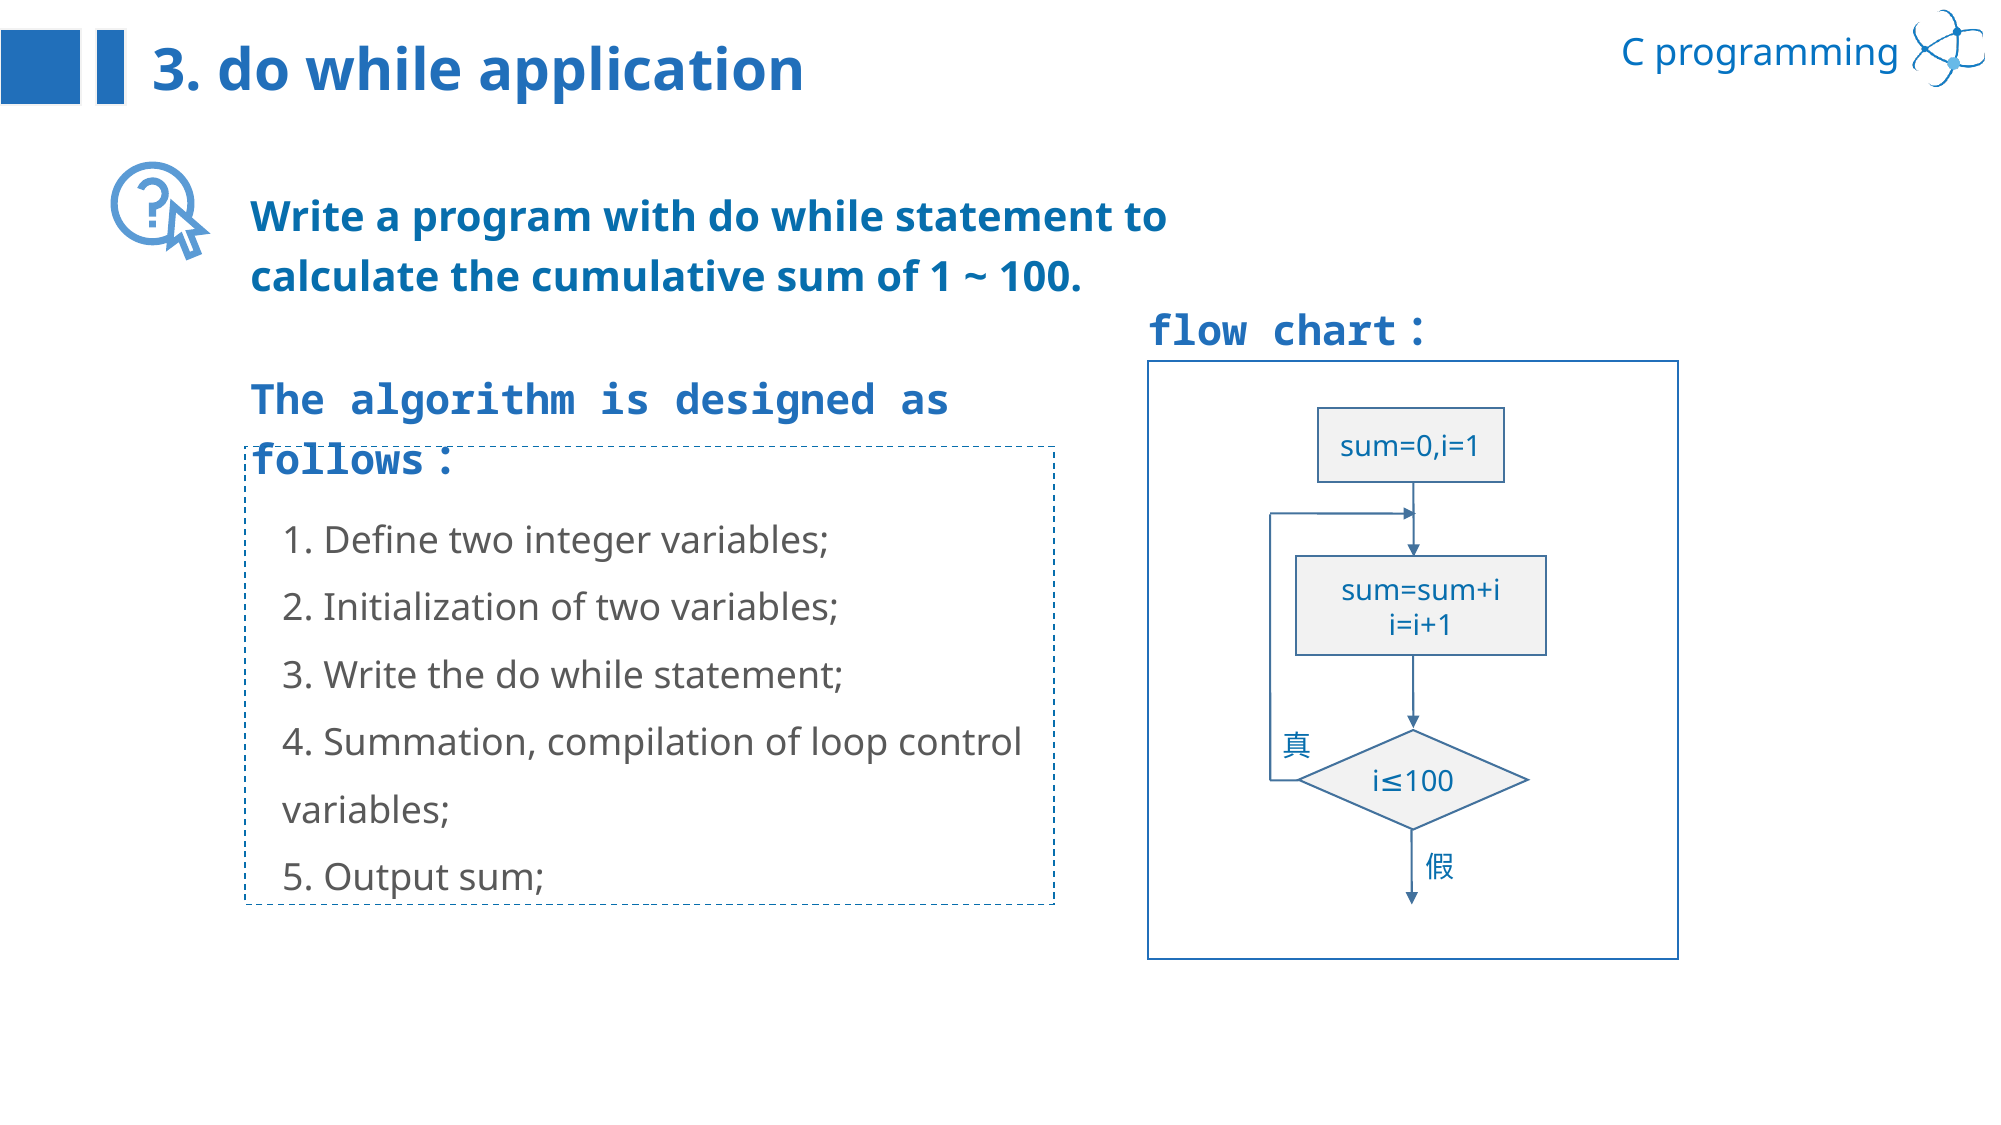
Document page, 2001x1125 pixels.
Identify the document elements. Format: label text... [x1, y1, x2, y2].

text_box [95, 28, 127, 106]
text_box The algorithm is designed as follows： [235, 355, 1051, 491]
text_box [110, 161, 211, 261]
text_box Write a program with do while statement to calculate the cumulative sum of 1 ~ 100. [235, 171, 1340, 307]
text_box [244, 446, 1054, 905]
text_box [1407, 515, 1420, 555]
text_box 1. Define two integer variables; 2. Initialization of two variables; 3. Write the do while statement; 4. Summation, compilation of loop control variables; 5. Output sum; [267, 486, 1054, 906]
picture [1828, 1, 2000, 94]
text_box 假 [1413, 827, 1469, 904]
text_box [1405, 830, 1418, 905]
text_box [0, 28, 82, 106]
text_box 3. do while application [137, 25, 973, 110]
text_box i≤100 [1297, 728, 1531, 831]
text_box flow chart： [1132, 286, 1577, 361]
text_box [1147, 360, 1679, 960]
text_box [1270, 507, 1416, 520]
text_box sum=sum+i i=i+1 [1295, 555, 1547, 656]
text_box 真 [1272, 706, 1326, 779]
text_box sum=0,i=1 [1317, 407, 1505, 483]
text_box [1407, 656, 1420, 728]
